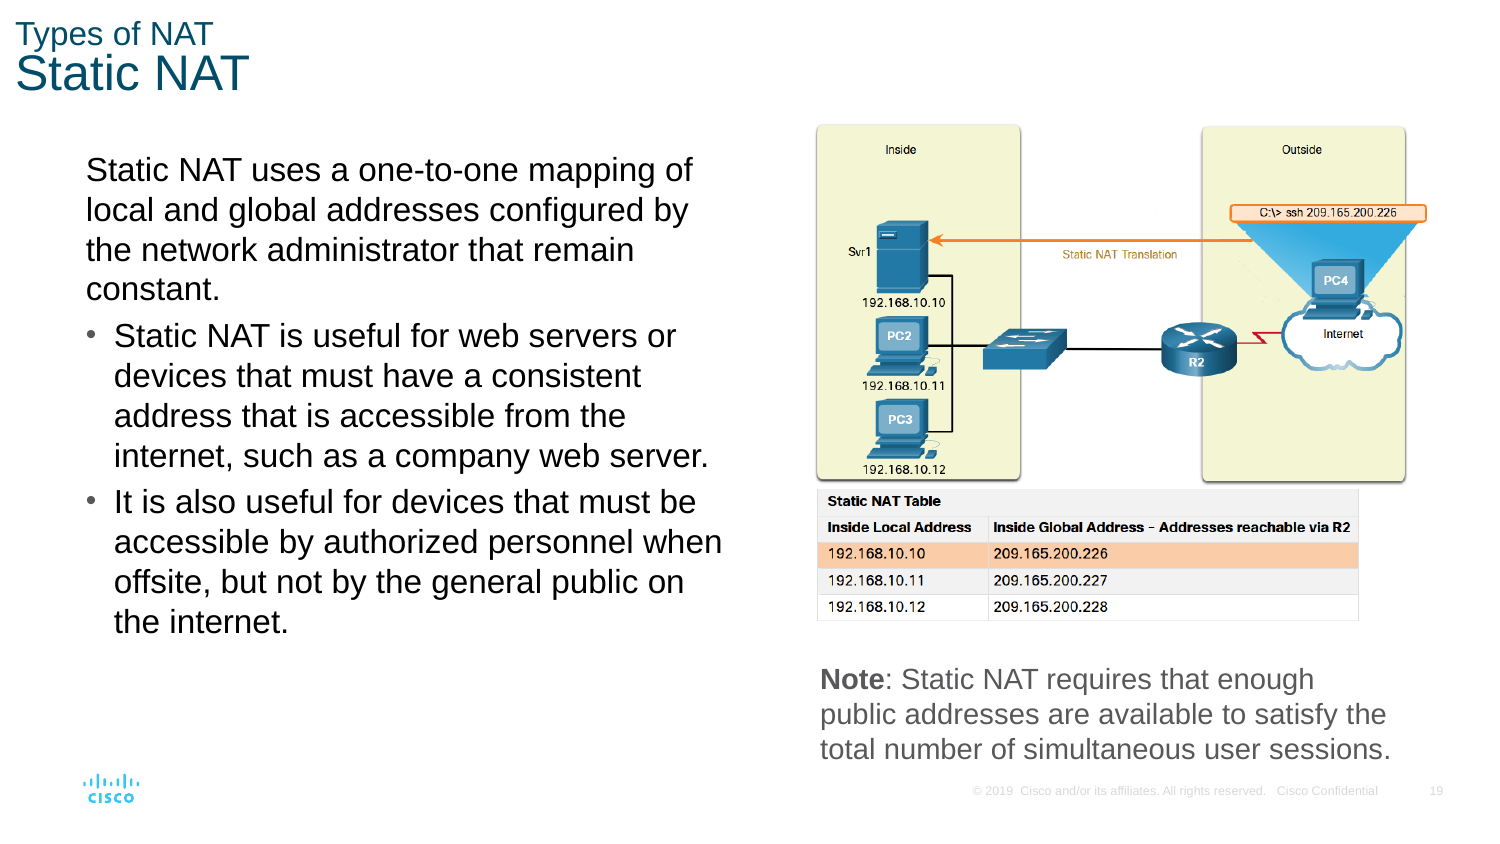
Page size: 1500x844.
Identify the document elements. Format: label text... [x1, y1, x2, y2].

list Static NAT uses a one-to-one mapping of local and global addresses configured by the network administrator that remain constant. Static NAT is useful for web servers or devices that must have a consistent address that is accessible from the internet, such as a company web server. It is also useful for devices that must be accessible by authorized personnel when offsite, but not by the general public on the internet. [70, 140, 750, 765]
picture [805, 119, 1430, 628]
text_box Note: Static NAT requires that enough public addresses are available to satisfy the total number of simultaneous user sessions. [805, 652, 1414, 773]
title Types of NAT Static NAT [0, 0, 1369, 121]
